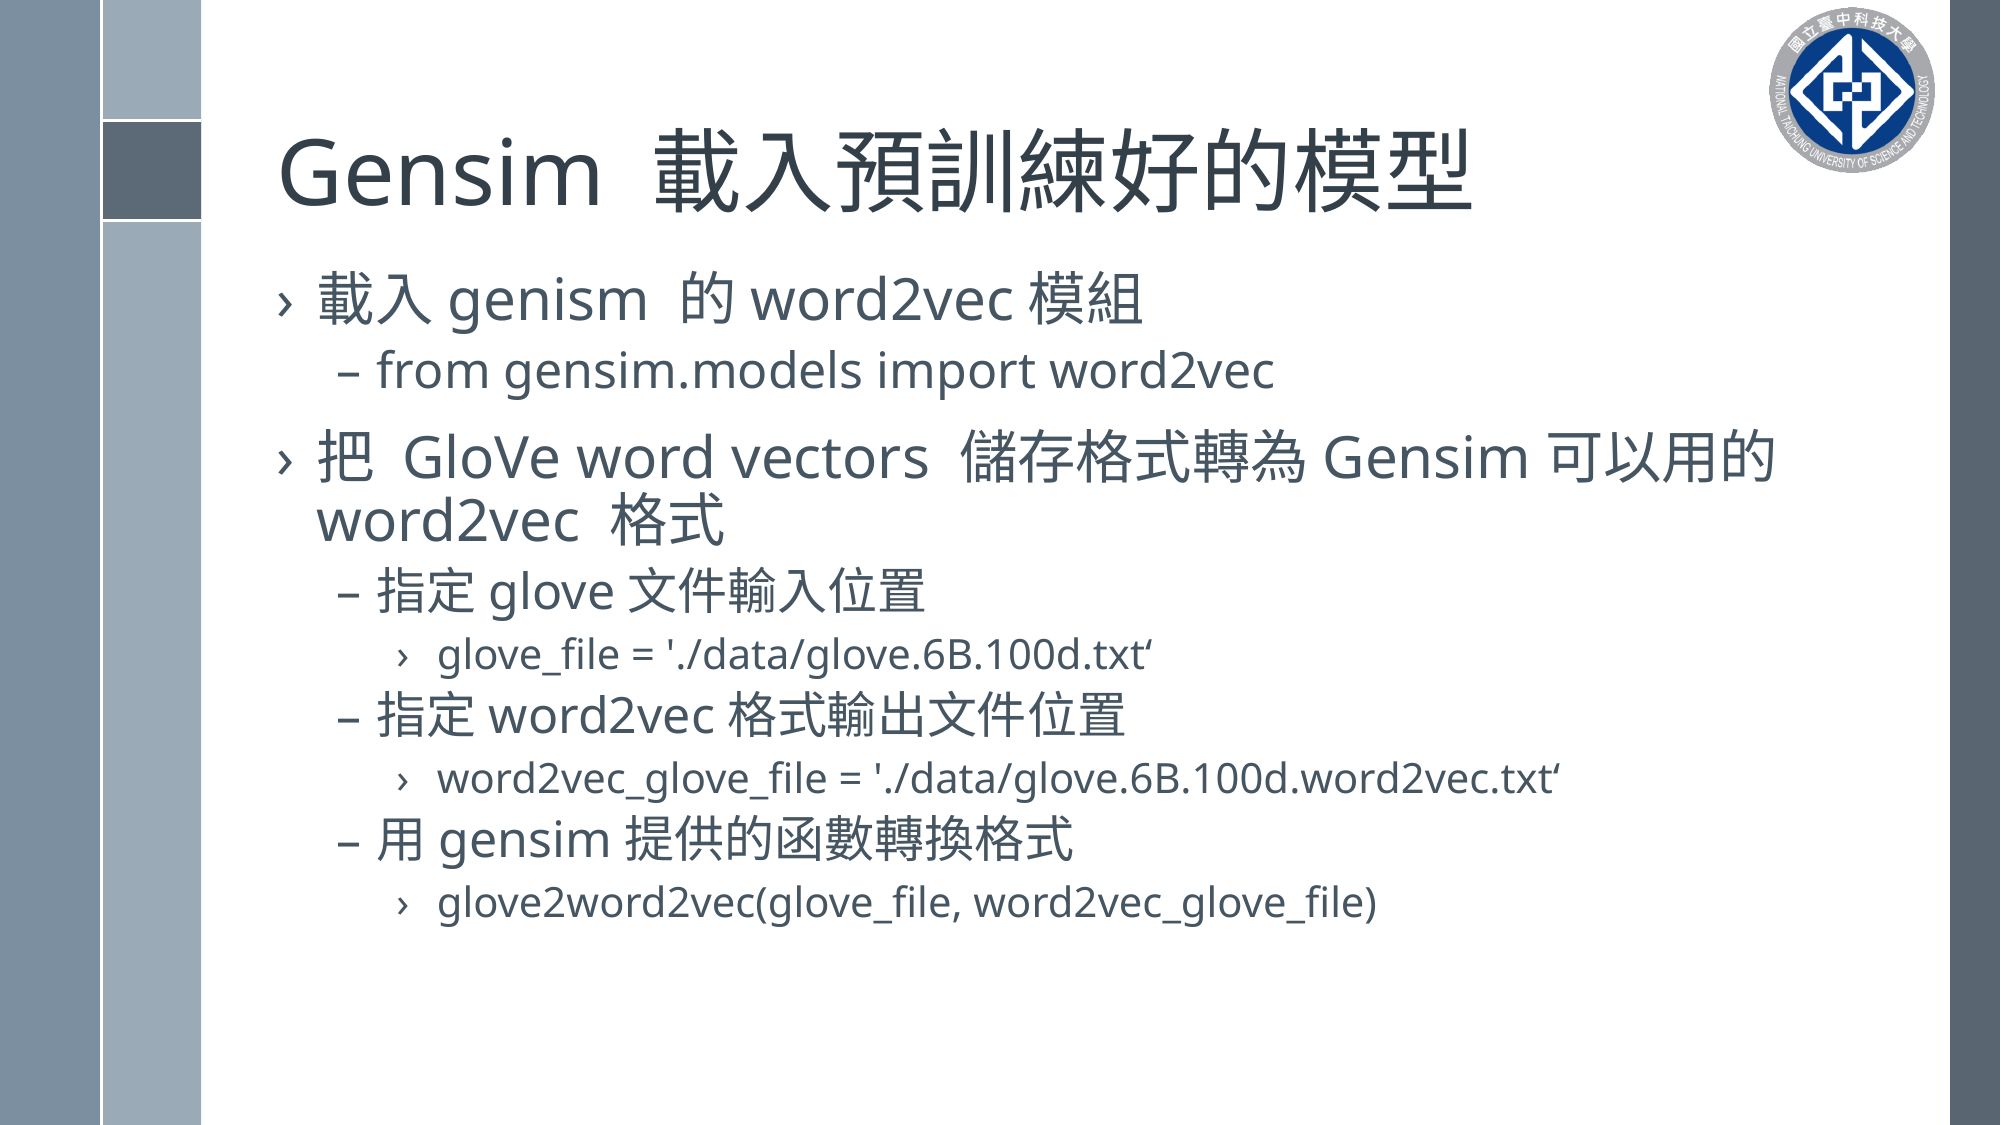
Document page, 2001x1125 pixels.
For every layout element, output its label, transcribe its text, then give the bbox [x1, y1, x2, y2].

title Gensim 載入預訓練好的模型 [261, 29, 1867, 233]
picture [1769, 7, 1935, 173]
list 載入genism 的word2vec模組 from gensim.models import word2vec 把 GloVe word vectors 儲存格式轉為Gensim可以用的 word2vec 格式 指定glove文件輸入位置 glove_file = './data/glove.6B.100d.txt‘ 指定word2vec格式輸出文件位置 word2vec_glove_file = './data/glove.6B.100d.word2vec.txt‘ 用gensim提供的函數轉換格式 glove2word2vec(glove_file, word2vec_glove_file) [261, 262, 1867, 1013]
